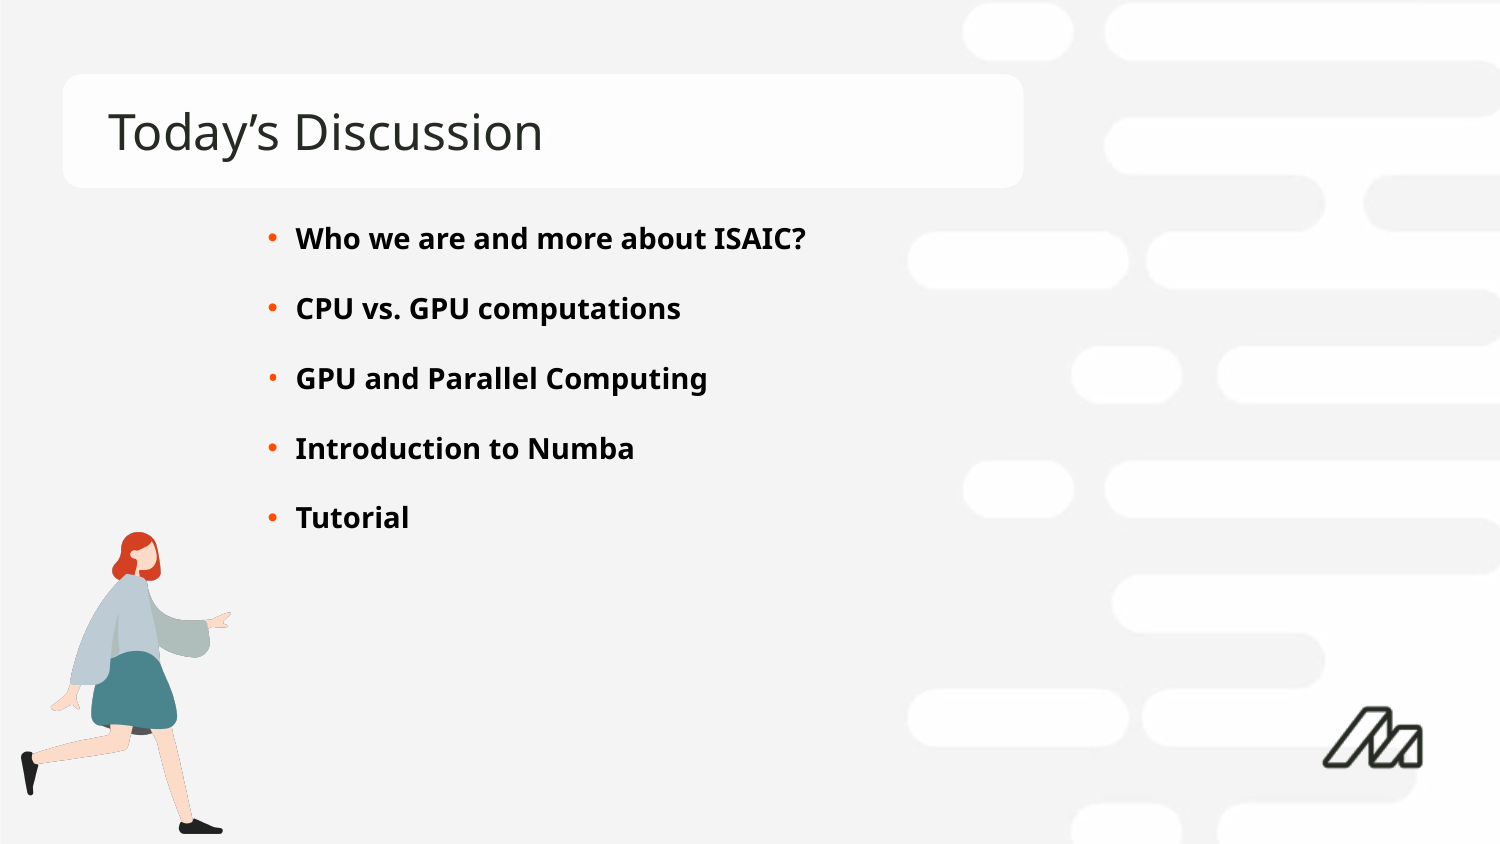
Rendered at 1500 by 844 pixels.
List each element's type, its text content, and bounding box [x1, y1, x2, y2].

picture [2, 1, 1500, 844]
title Today’s Discussion [93, 95, 1407, 173]
text_box Who we are and more about ISAIC? CPU vs. GPU computations GPU and Parallel Computing Introduction to Numba Tutorial [252, 212, 1313, 798]
